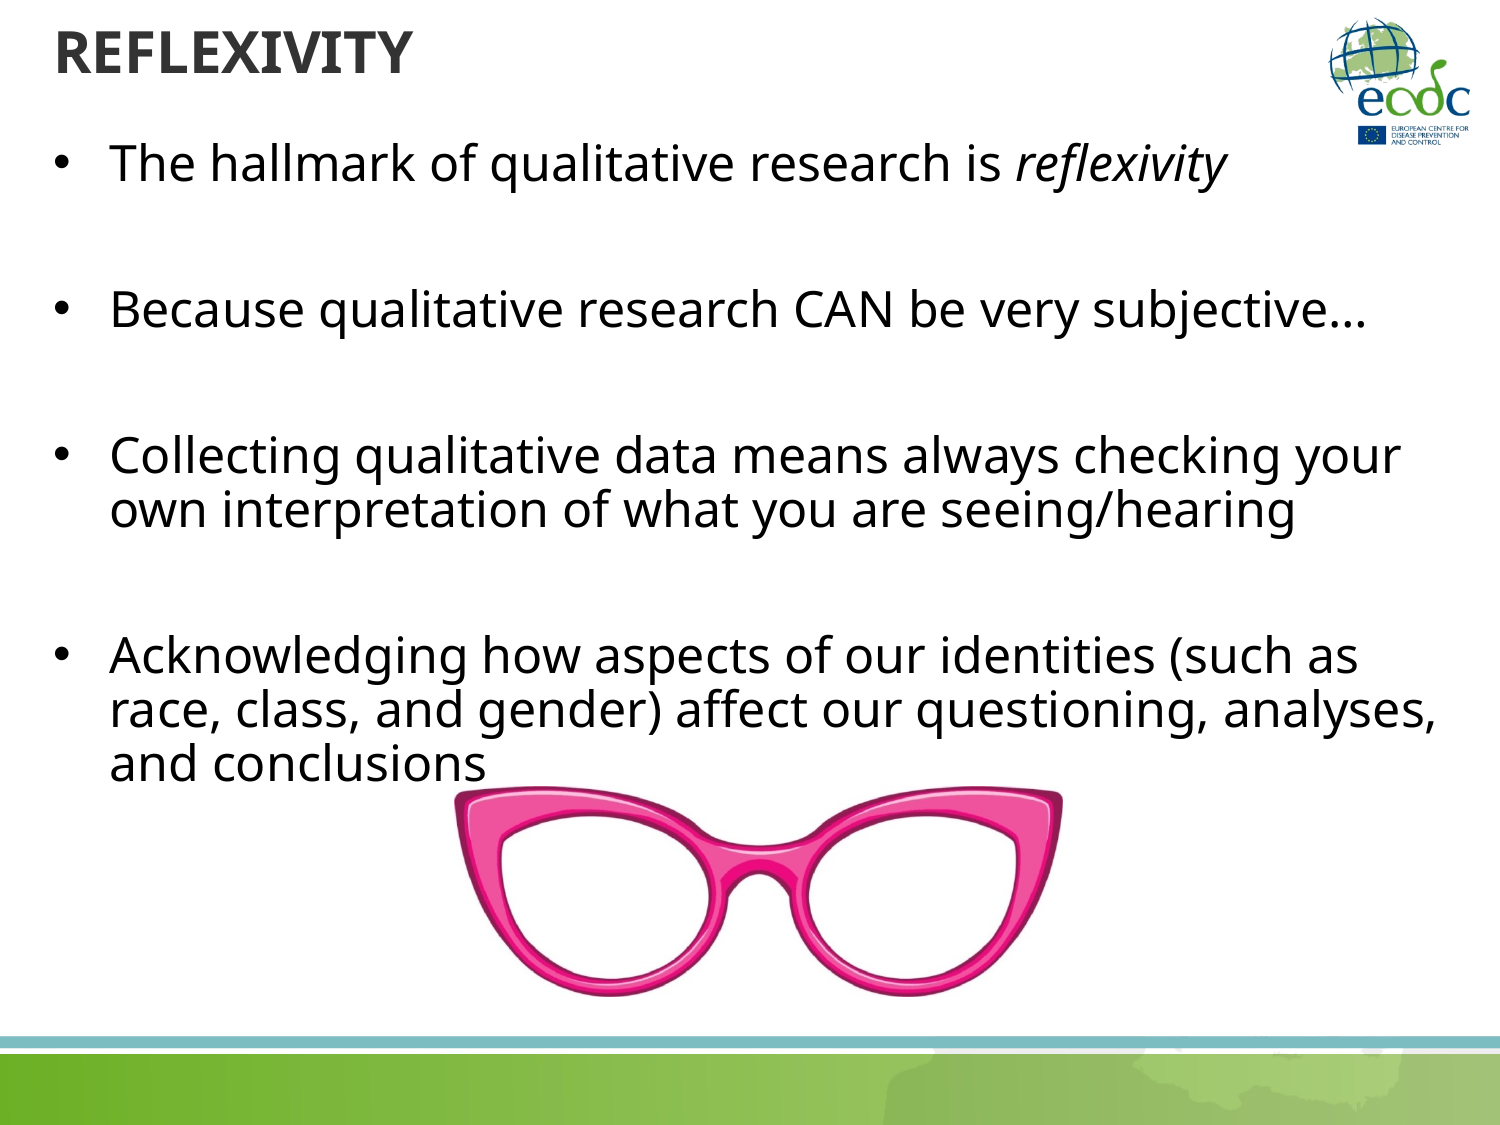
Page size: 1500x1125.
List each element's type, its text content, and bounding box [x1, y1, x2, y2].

title REFLEXIVITY [52, 23, 1404, 103]
picture [454, 786, 1064, 998]
list The hallmark of qualitative research is reflexivity Because qualitative research CAN be very subjective… Collecting qualitative data means always checking your own interpretation of what you are seeing/hearing Acknowledging how aspects of our identities (such as race, class, and gender) affect our questioning, analyses, and conclusions [52, 136, 1471, 863]
picture [0, 1036, 1500, 1125]
picture [1328, 17, 1473, 148]
